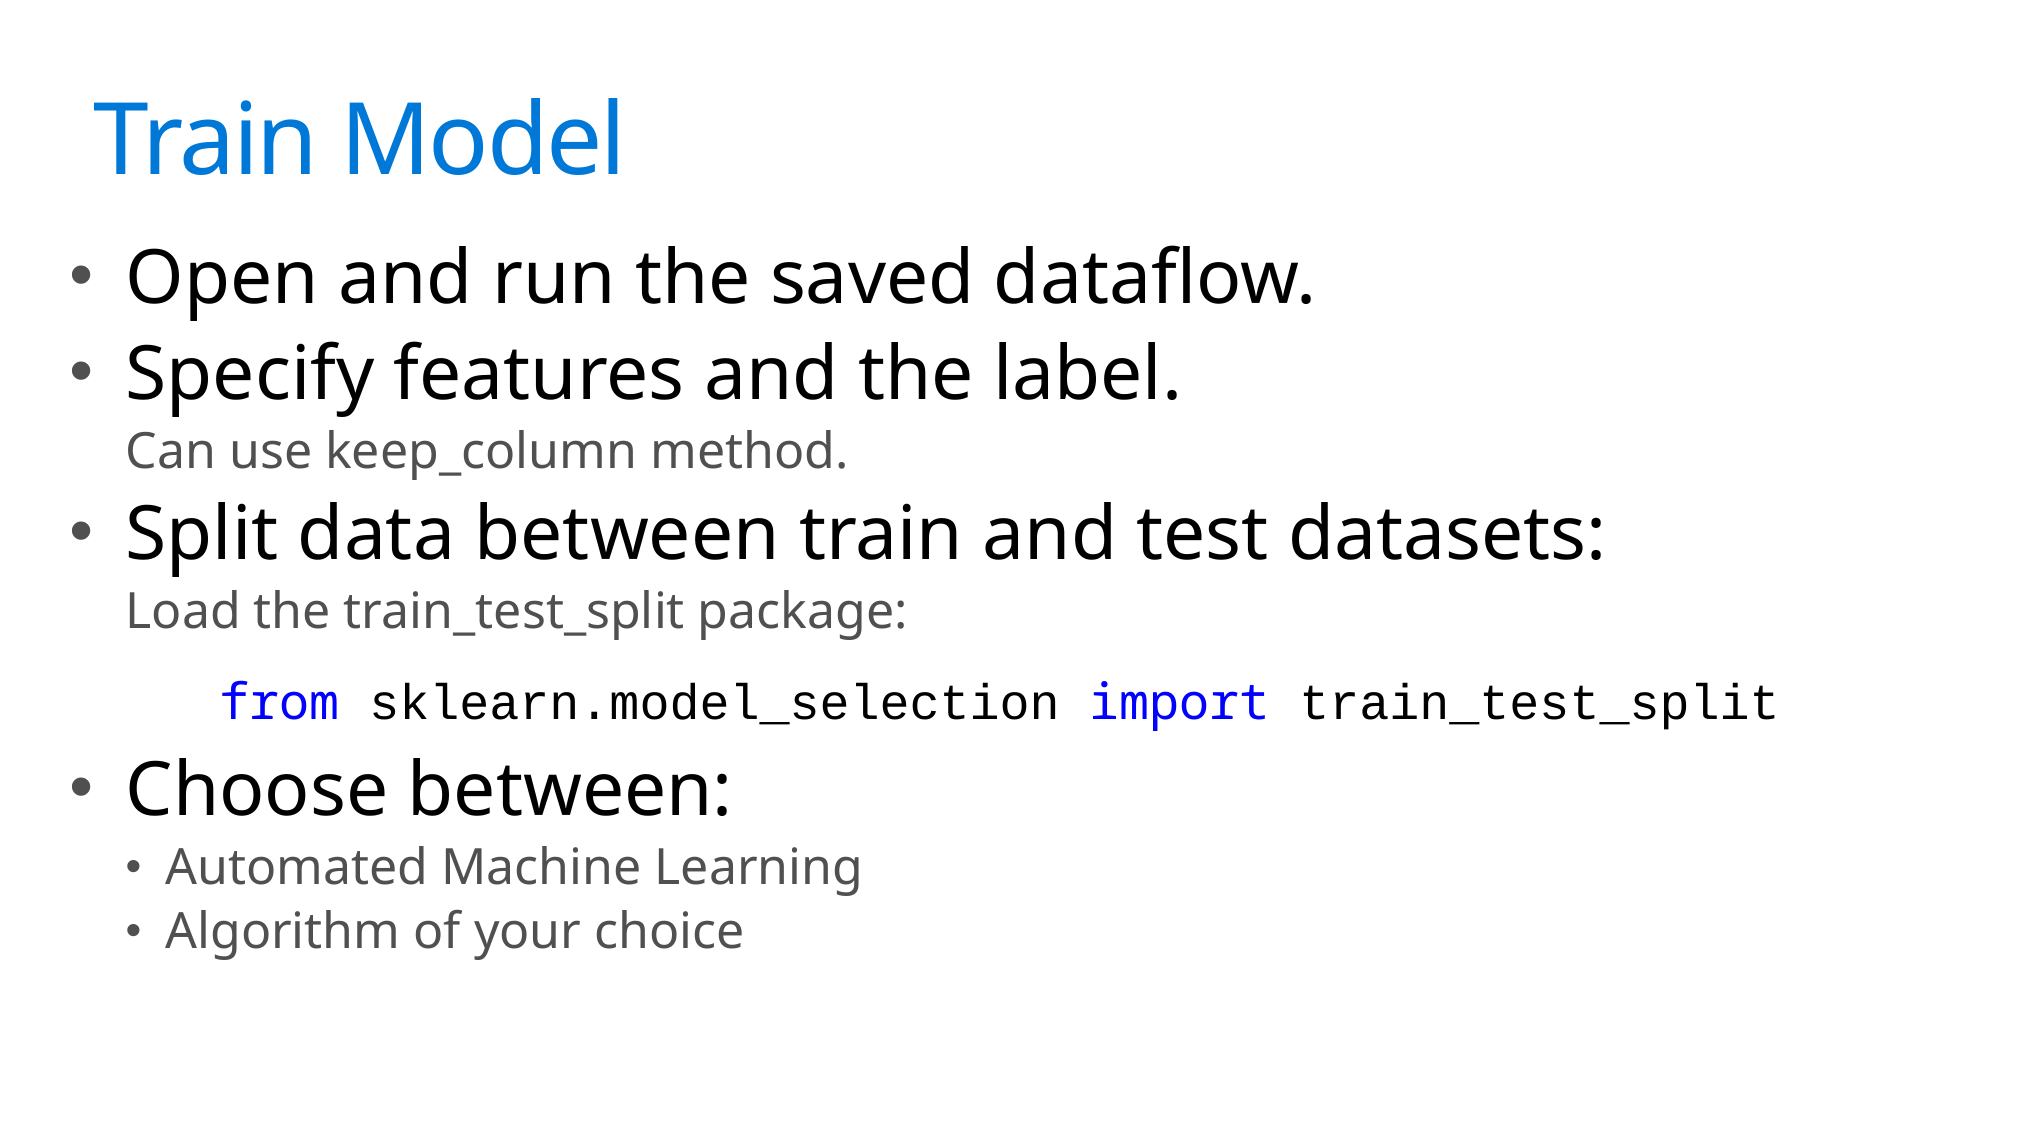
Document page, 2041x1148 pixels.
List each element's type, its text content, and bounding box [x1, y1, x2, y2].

text_box Train Model [70, 73, 2021, 224]
list Open and run the saved dataflow. Specify features and the label. Can use keep_column method. Split data between train and test datasets: Load the train_test_split package: from sklearn.model_selection import train_test_split Choose between: Automated Machine Learning Algorithm of your choice [45, 223, 1995, 1103]
title Science? [45, 48, 1996, 199]
